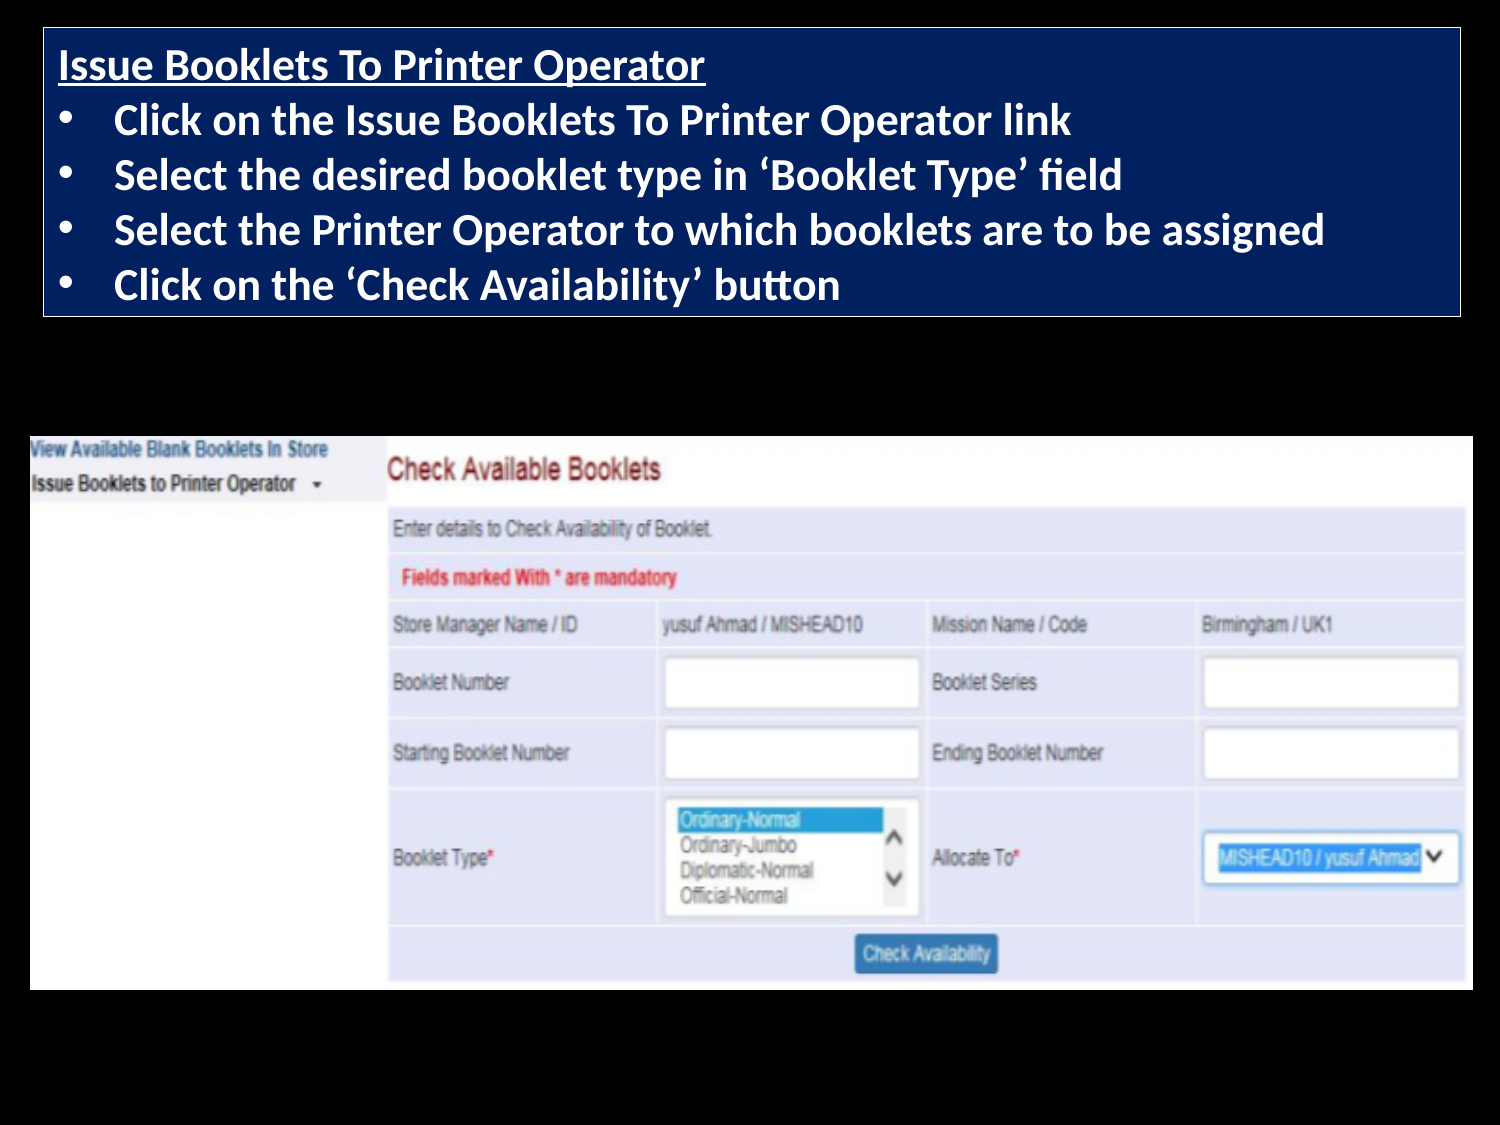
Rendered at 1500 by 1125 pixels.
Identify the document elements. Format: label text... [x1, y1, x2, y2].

text_box Issue Booklets To Printer Operator Click on the Issue Booklets To Printer Operator link Select the desired booklet type in ‘Booklet Type’ field Select the Printer Operator to which booklets are to be assigned Click on the ‘Check Availability’ button [43, 27, 1461, 317]
picture [29, 435, 1474, 991]
